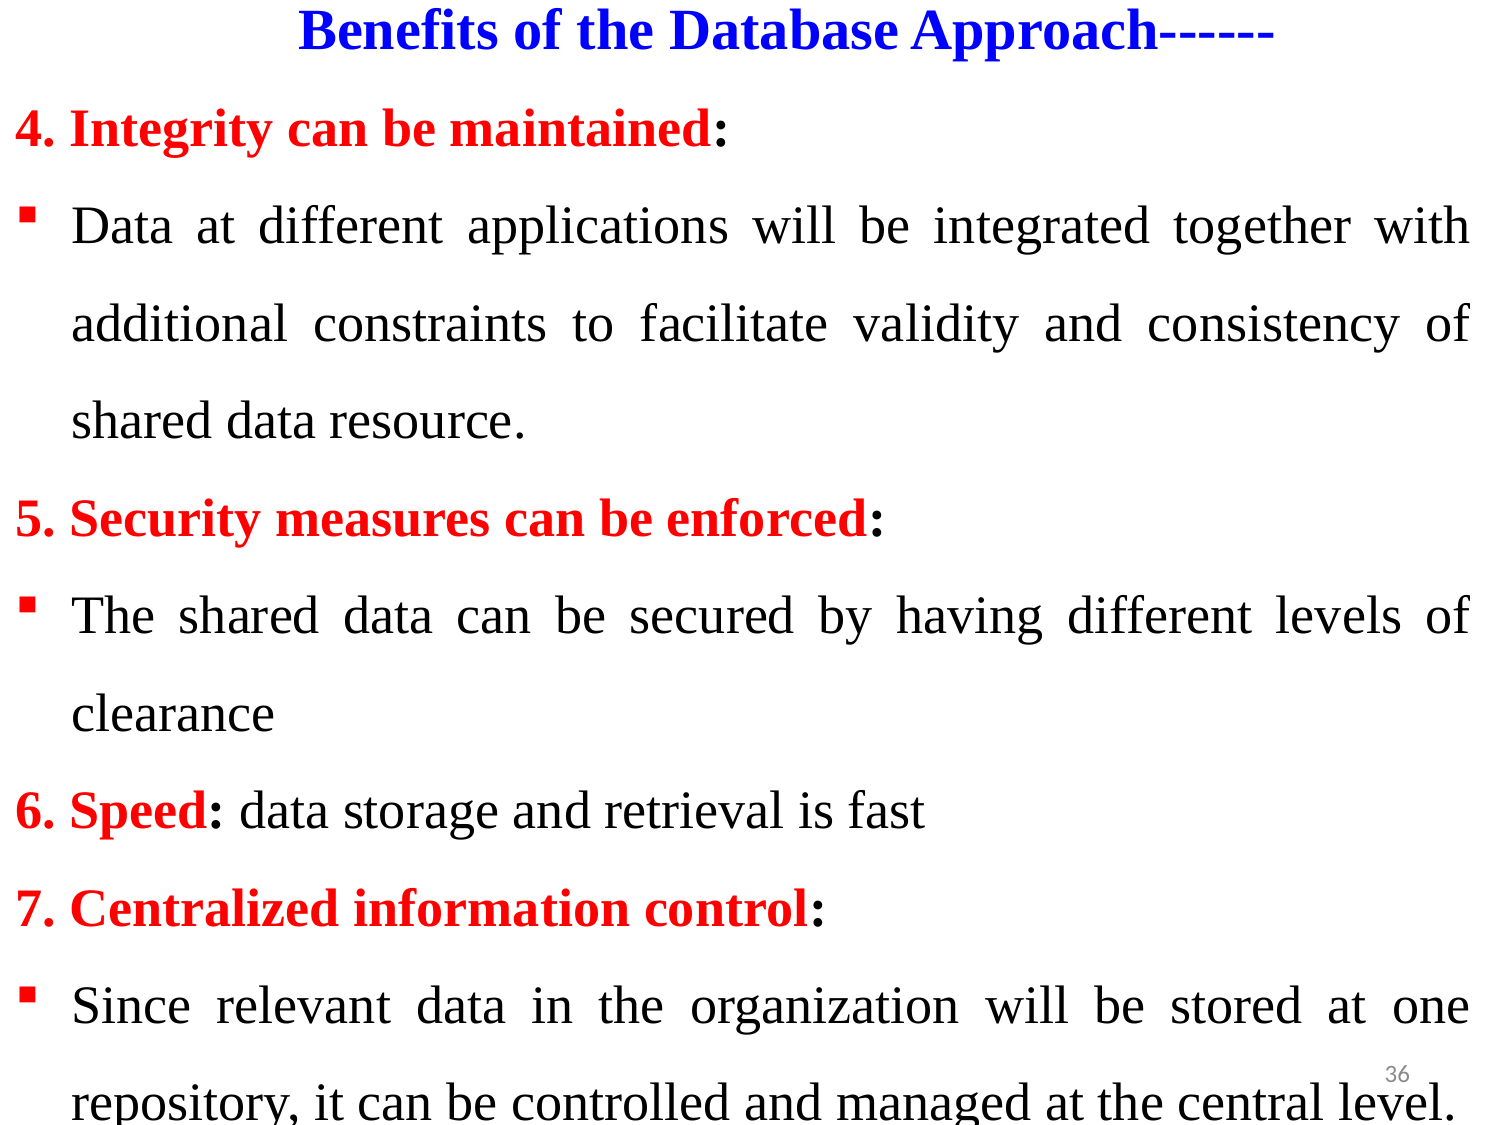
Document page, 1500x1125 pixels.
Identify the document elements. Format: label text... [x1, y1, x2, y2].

title Benefits of the Database Approach------ [75, 0, 1500, 53]
slide_number 36 [1074, 1042, 1425, 1103]
list 4. Integrity can be maintained: Data at different applications will be integrated together with additional constraints to facilitate validity and consistency of shared data resource. 5. Security measures can be enforced: The shared data can be secured by having different levels of clearance 6. Speed: data storage and retrieval is fast 7. Centralized information control: Since relevant data in the organization will be stored at one repository, it can be controlled and managed at the central level. [0, 52, 1488, 1125]
